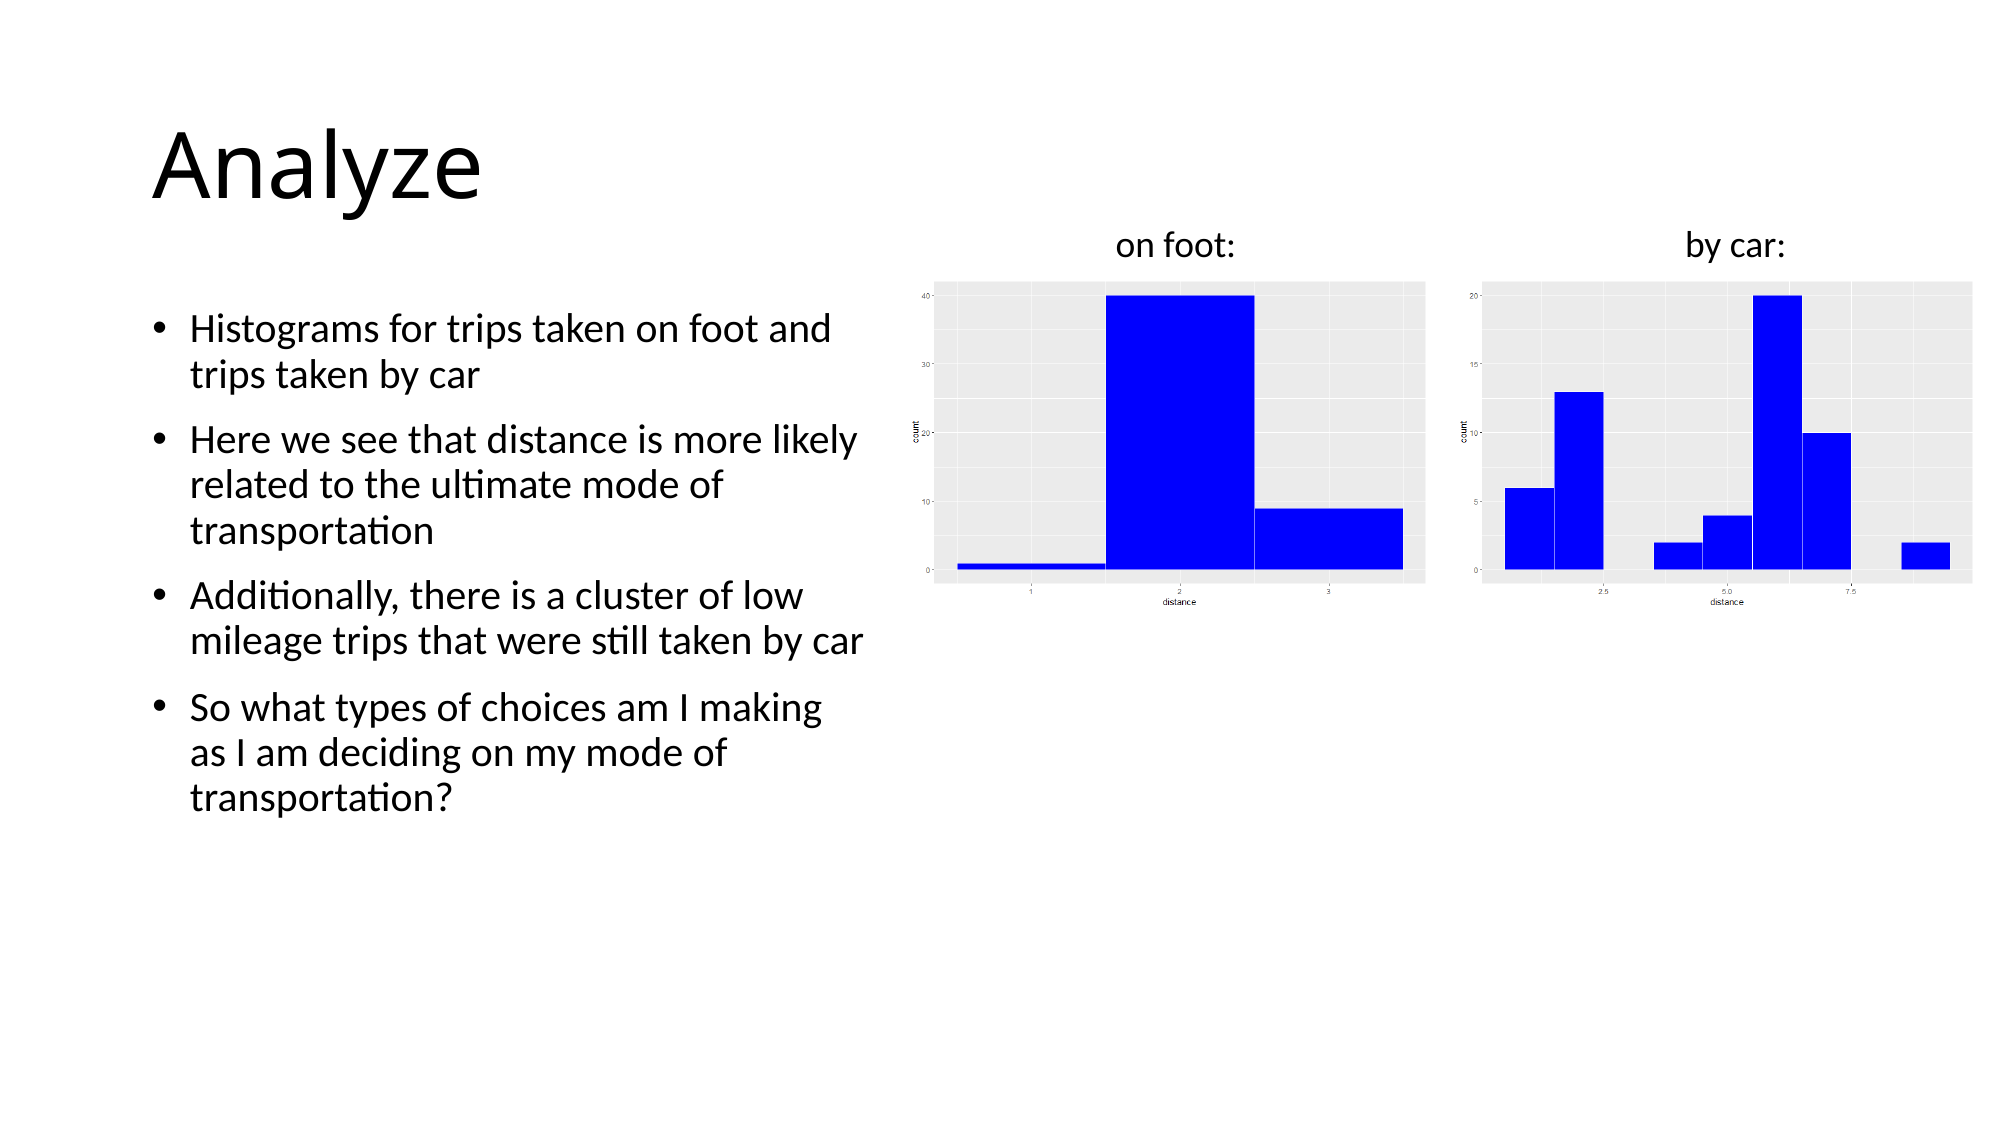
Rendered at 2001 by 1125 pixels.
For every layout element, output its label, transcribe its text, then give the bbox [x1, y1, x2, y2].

text_box by car: [1670, 212, 1810, 272]
text_box on foot: [1100, 212, 1268, 272]
list Histograms for trips taken on foot and trips taken by car Here we see that distance is more likely related to the ultimate mode of transportation Additionally, there is a cluster of low mileage trips that were still taken by car So what types of choices am I making as I am deciding on my mode of transportation? [137, 299, 882, 1014]
picture [1454, 277, 1977, 611]
title Analyze [137, 59, 1863, 278]
picture [906, 277, 1430, 611]
